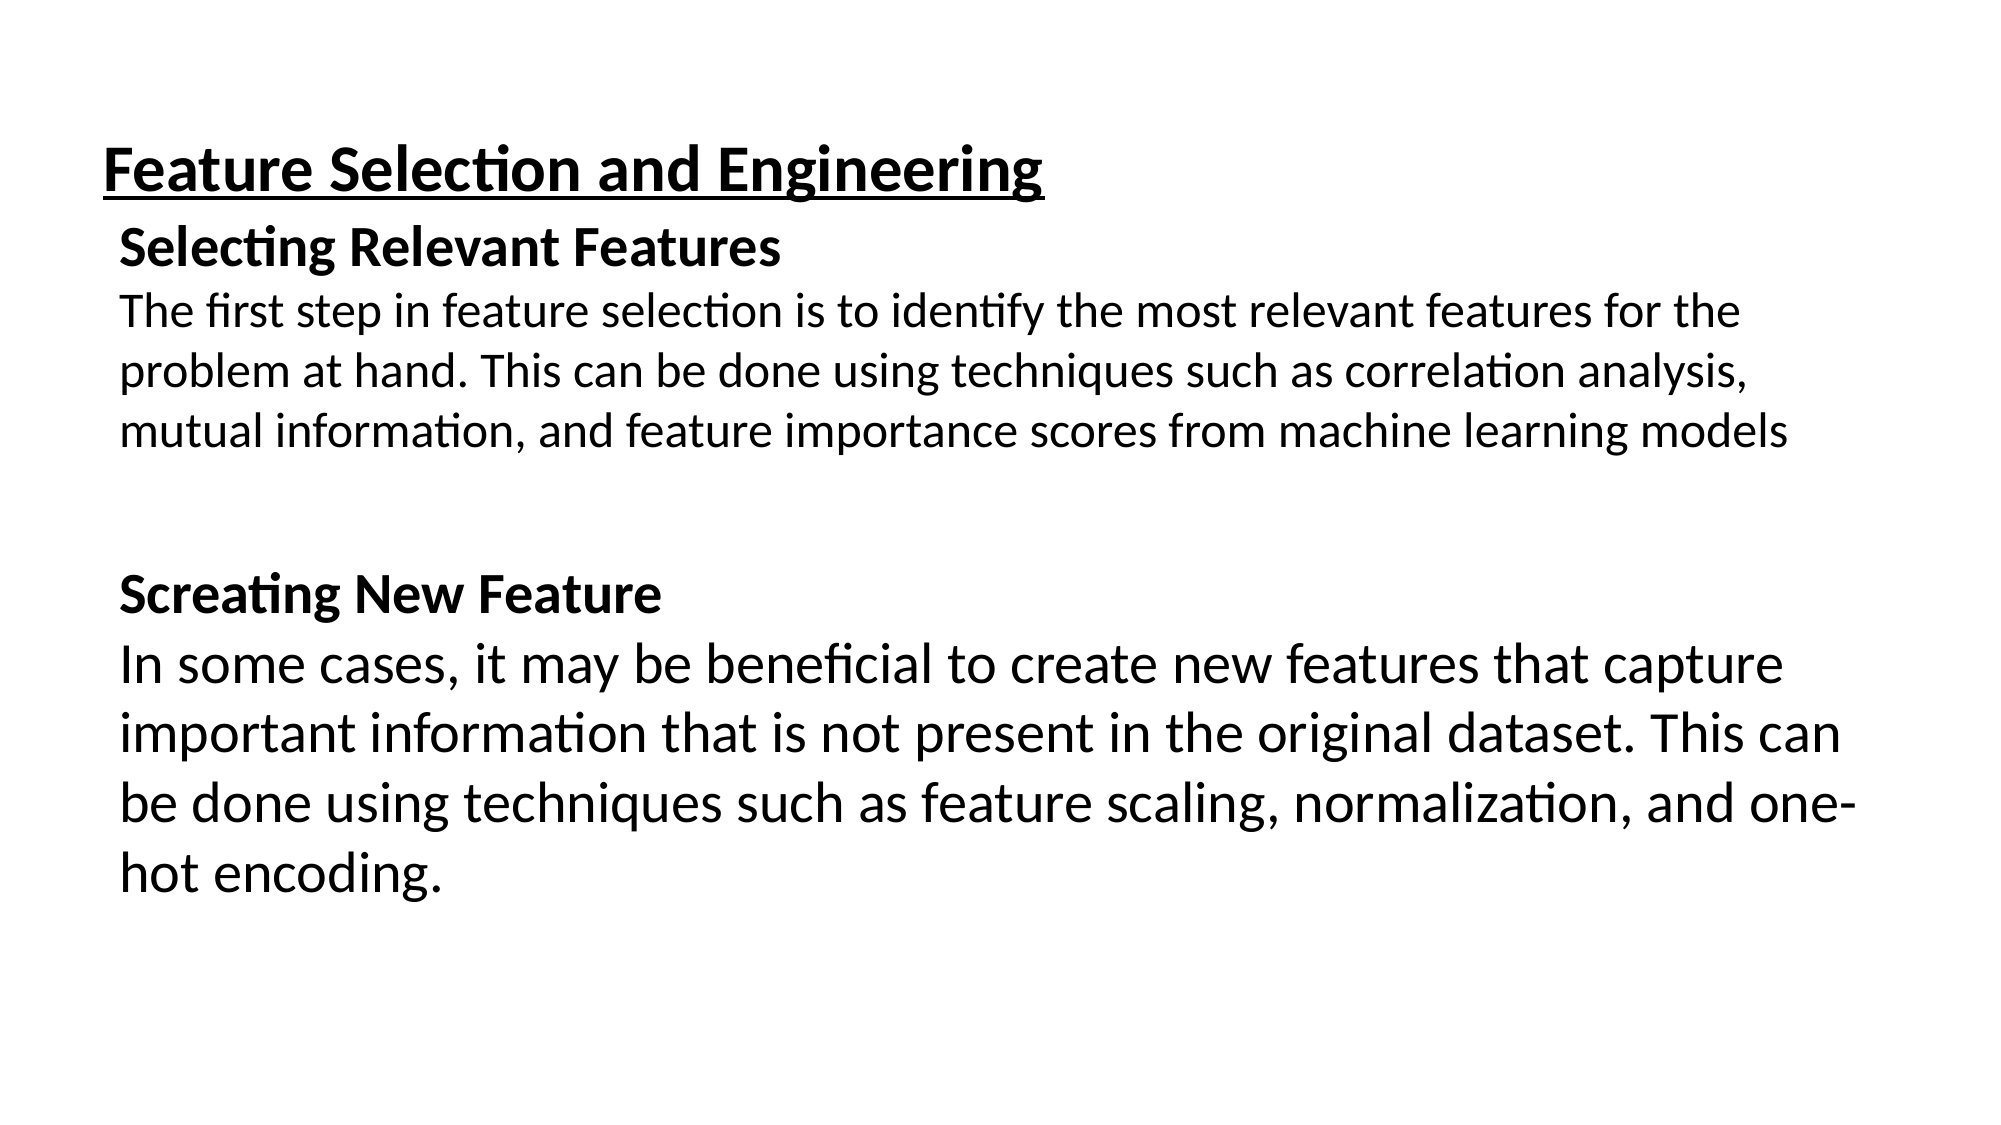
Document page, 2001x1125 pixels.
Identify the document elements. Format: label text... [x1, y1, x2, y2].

text_box Selecting Relevant Features The first step in feature selection is to identify the most relevant features for the problem at hand. This can be done using techniques such as correlation analysis, mutual information, and feature importance scores from machine learning models [104, 200, 1914, 429]
text_box Screating New Feature In some cases, it may be beneficial to create new features that capture important information that is not present in the original dataset. This can be done using techniques such as feature scaling, normalization, and one-hot encoding. [104, 547, 1893, 939]
text_box Feature Selection and Engineering [88, 117, 2000, 201]
